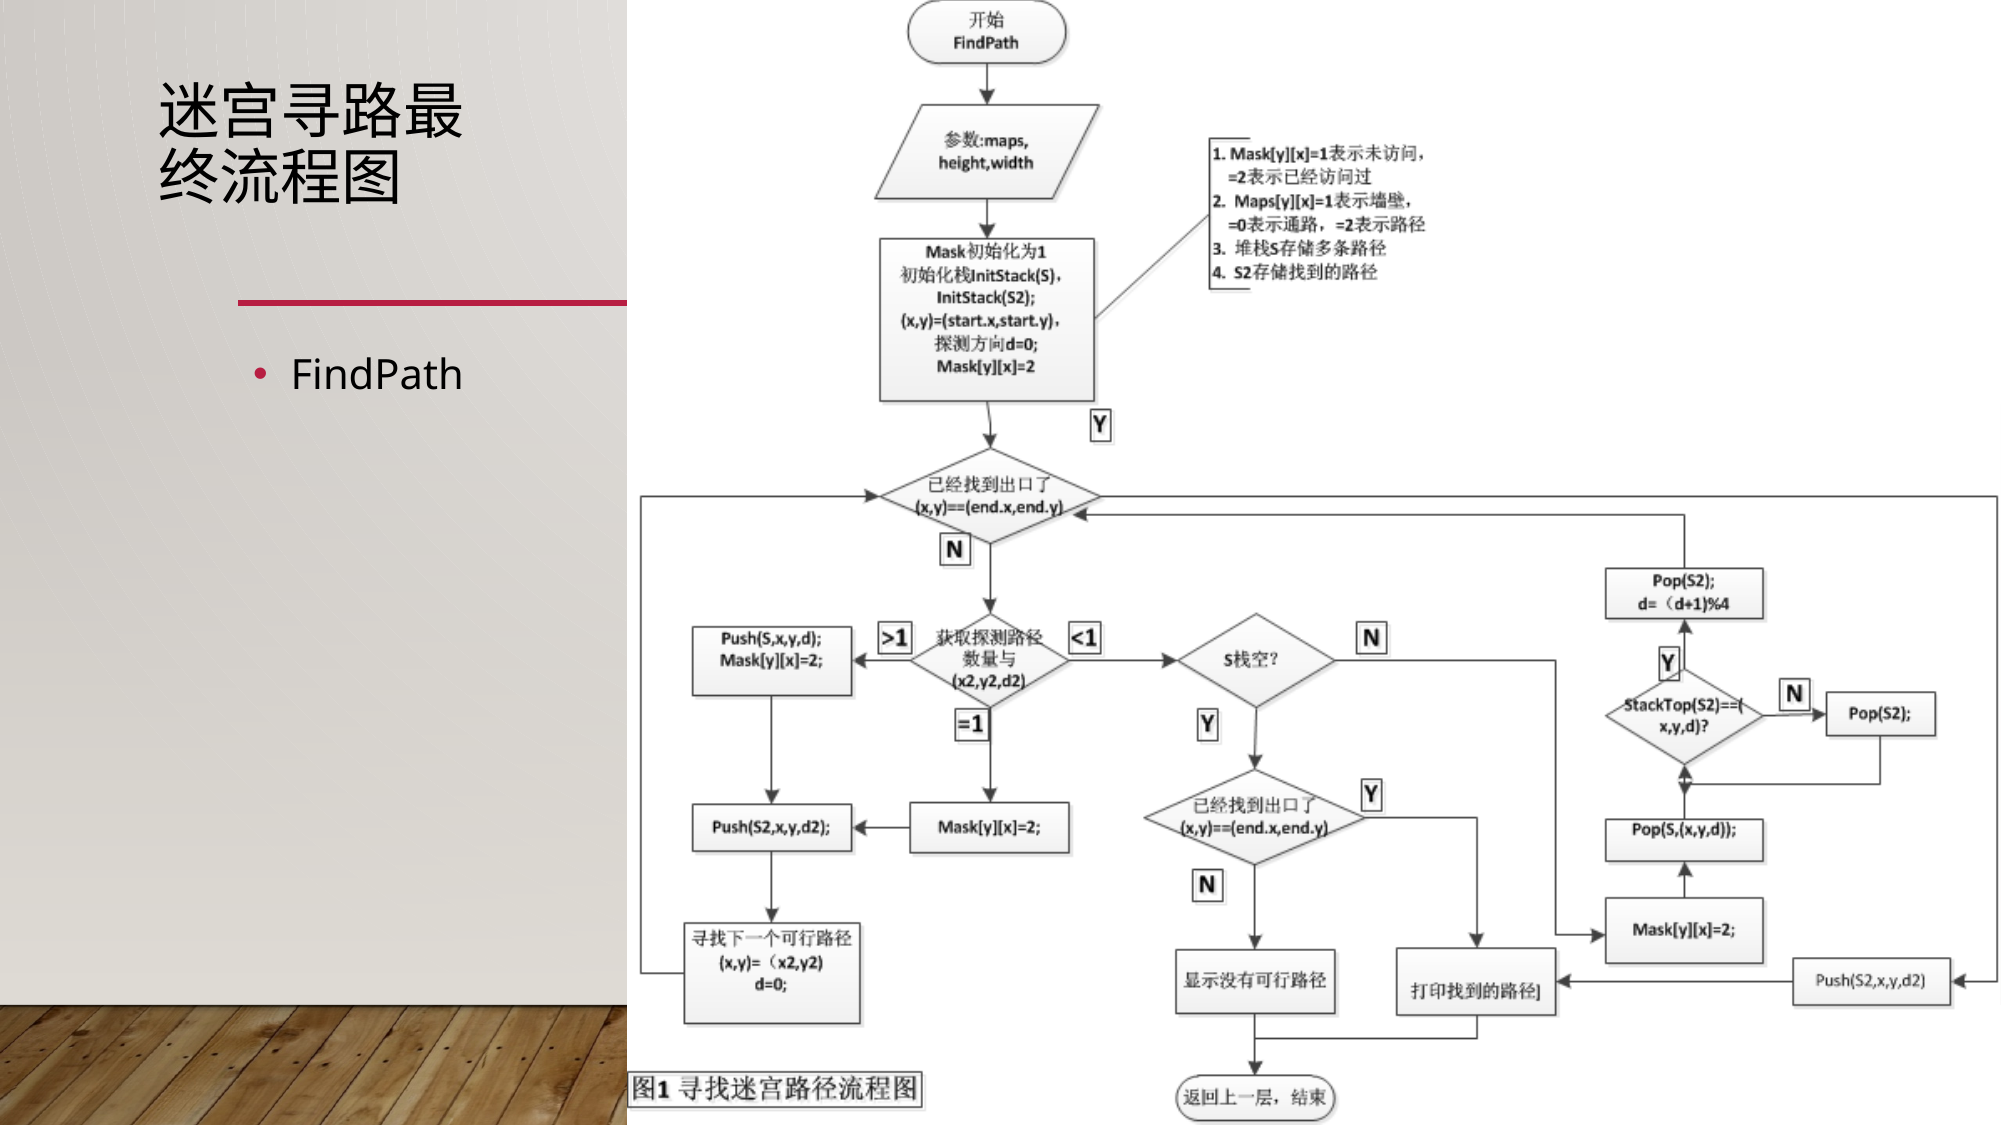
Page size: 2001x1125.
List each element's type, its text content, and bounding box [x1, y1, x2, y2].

picture [0, 0, 2000, 1125]
list FindPath [238, 330, 516, 584]
title 迷宫寻路最终流程图 [143, 72, 484, 229]
